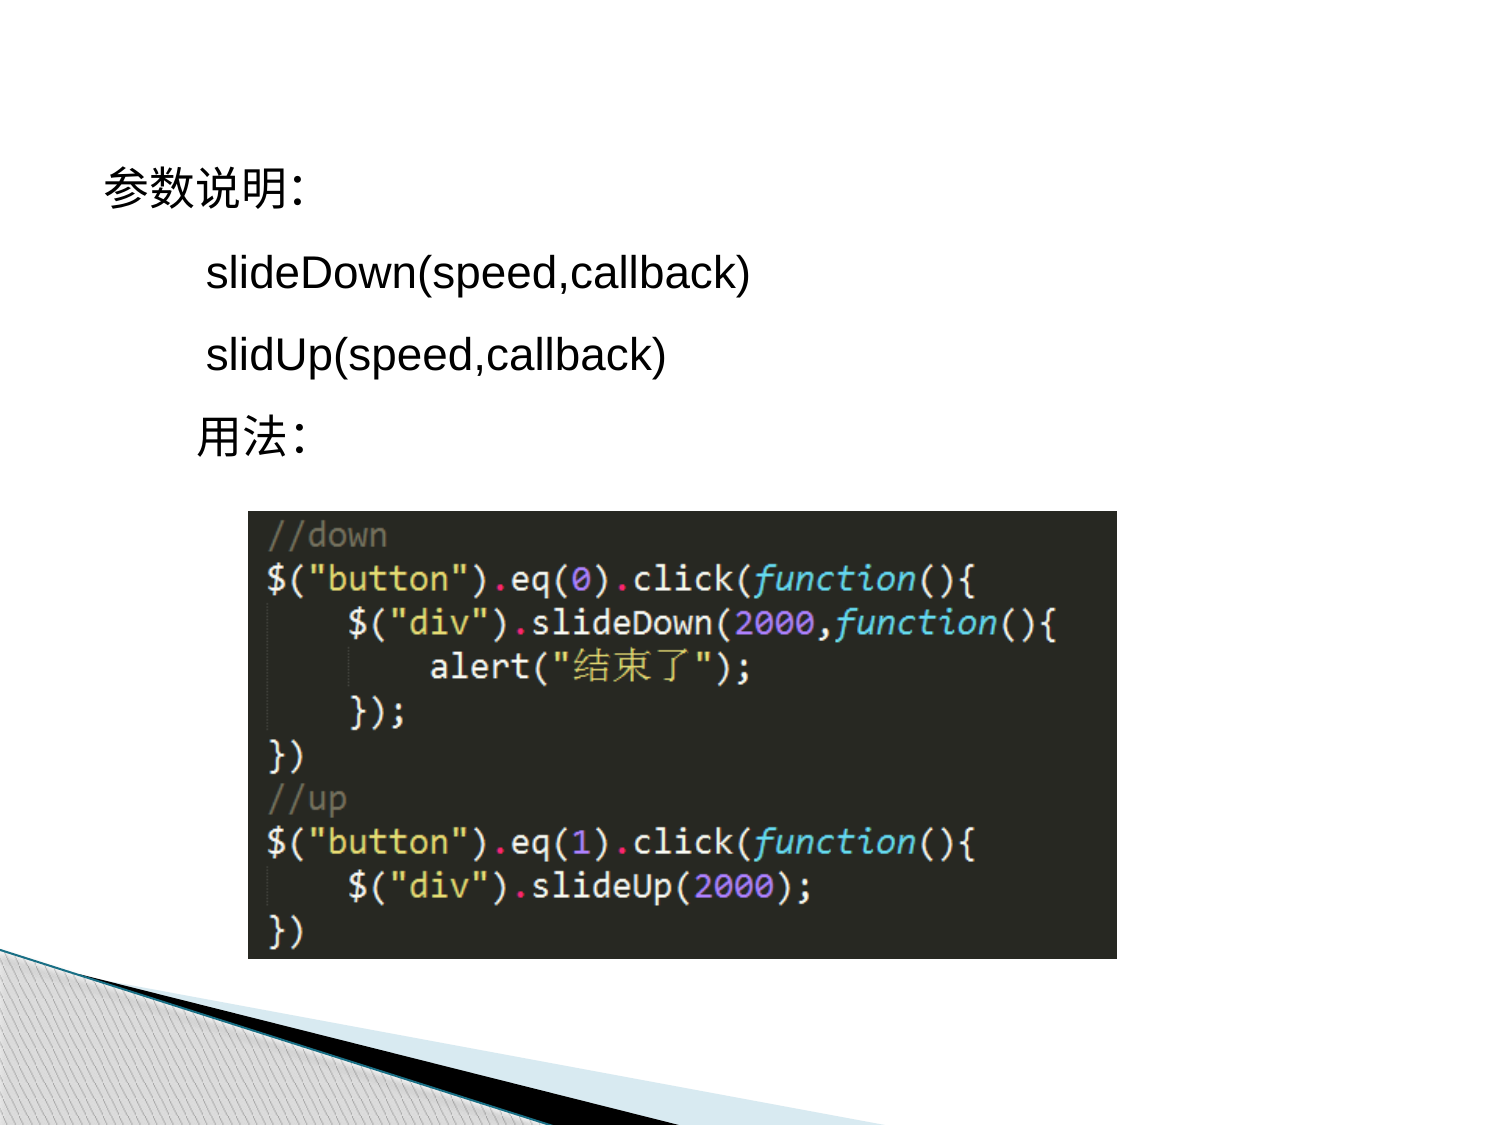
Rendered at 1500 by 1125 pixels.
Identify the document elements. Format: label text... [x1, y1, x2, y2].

picture [247, 511, 1117, 959]
text_box 参数说明： slideDown(speed,callback) slidUp(speed,callback) 用法： [89, 125, 1449, 470]
